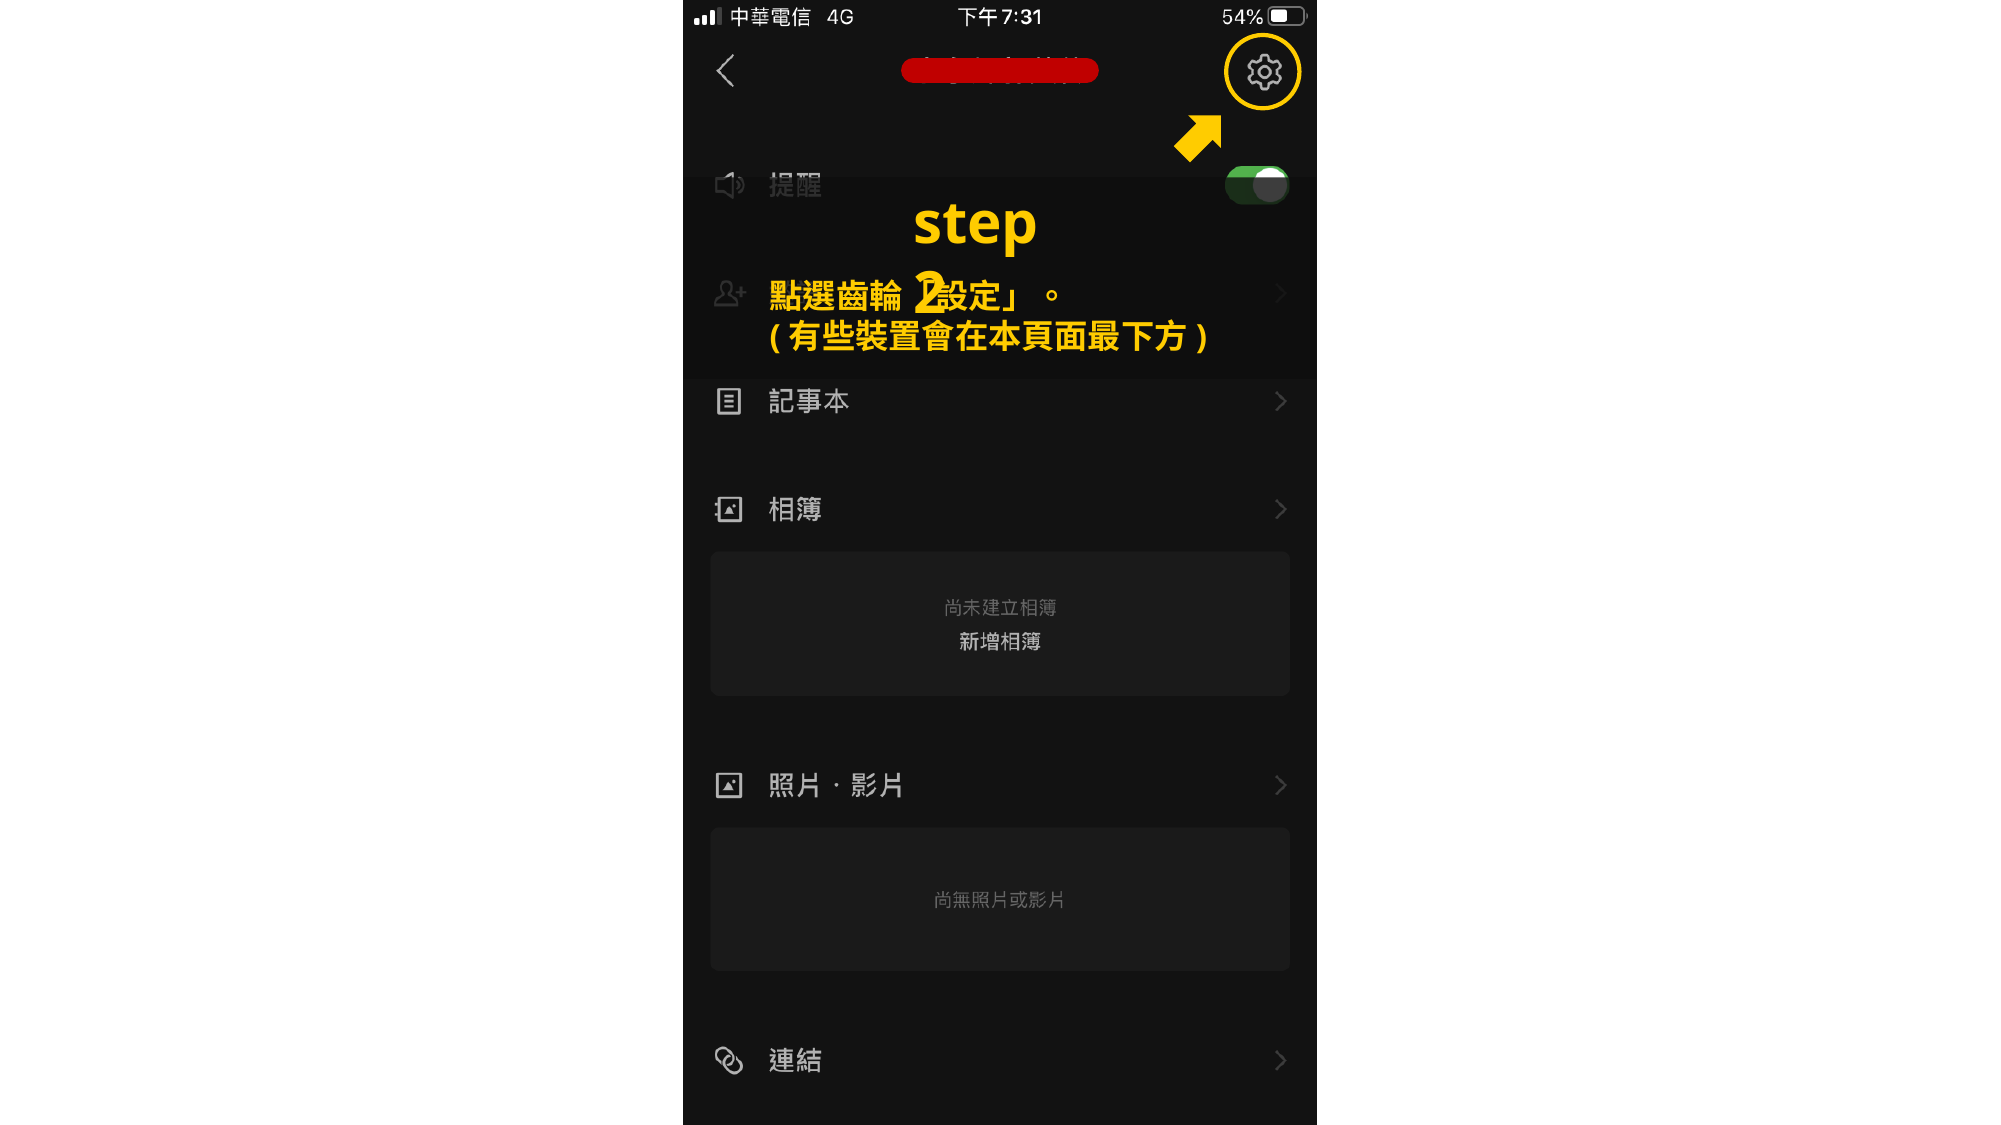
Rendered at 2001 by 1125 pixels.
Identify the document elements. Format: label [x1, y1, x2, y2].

text_box [683, 0, 1317, 1125]
